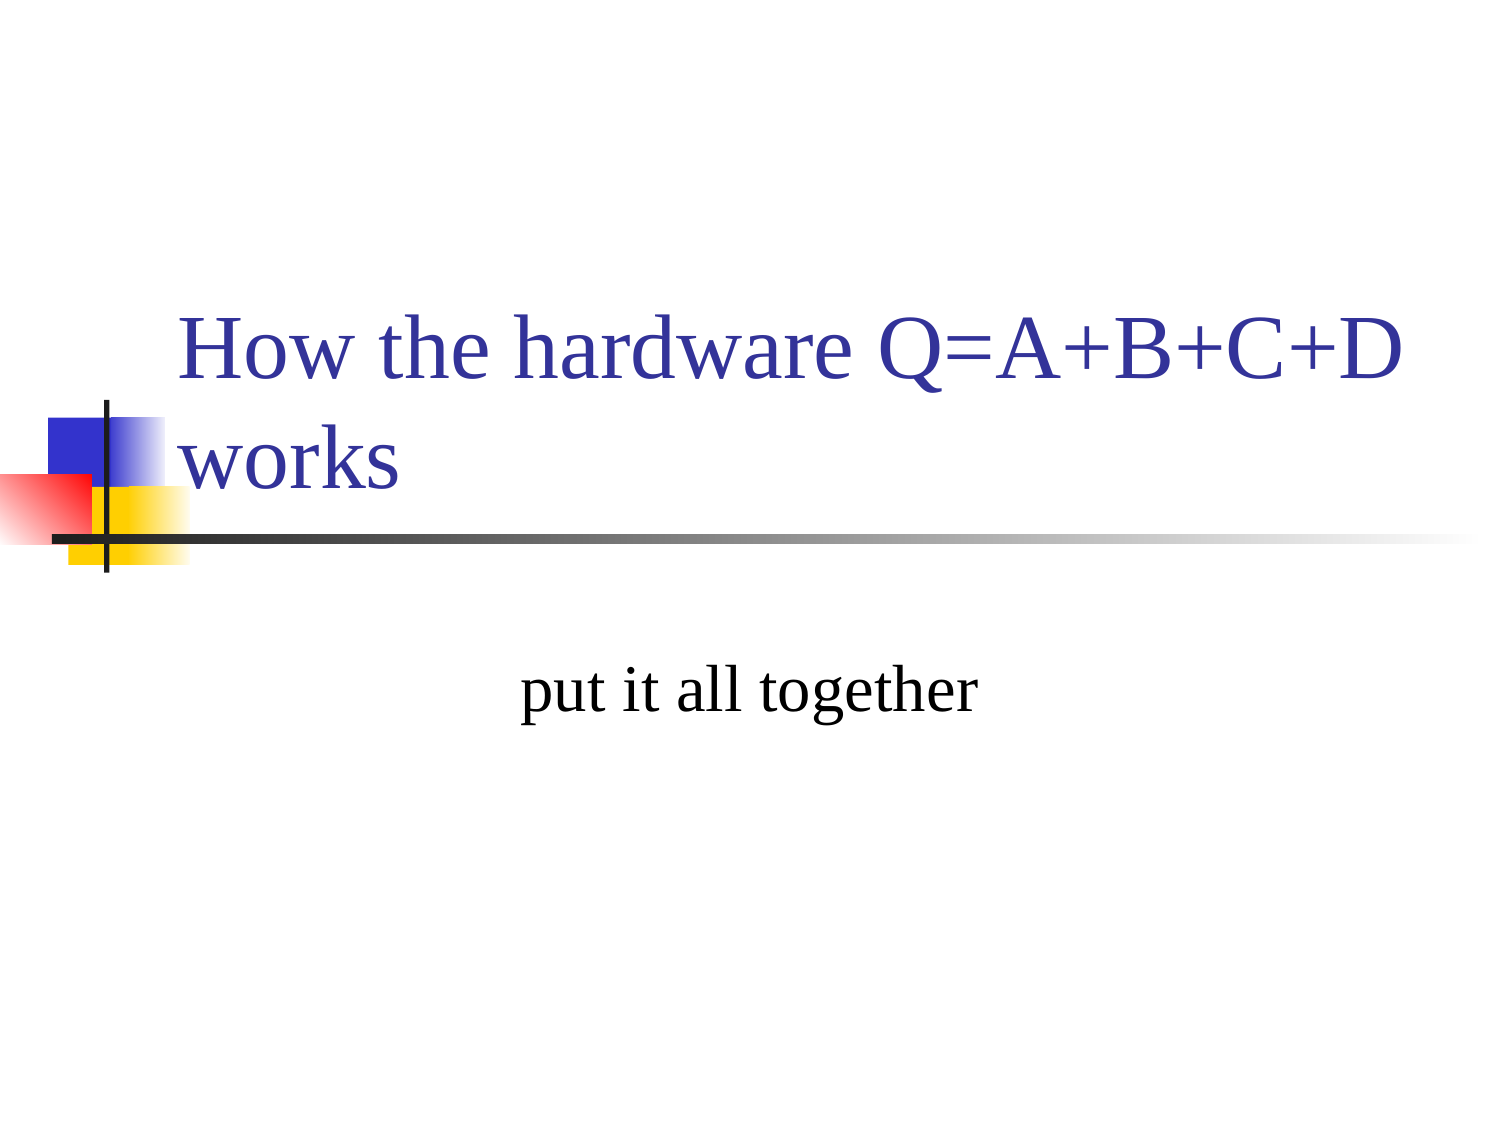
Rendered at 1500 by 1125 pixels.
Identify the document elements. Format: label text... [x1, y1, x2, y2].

subtitle put it all together [225, 637, 1275, 925]
title How the hardware Q=A+B+C+D works [162, 275, 1438, 515]
